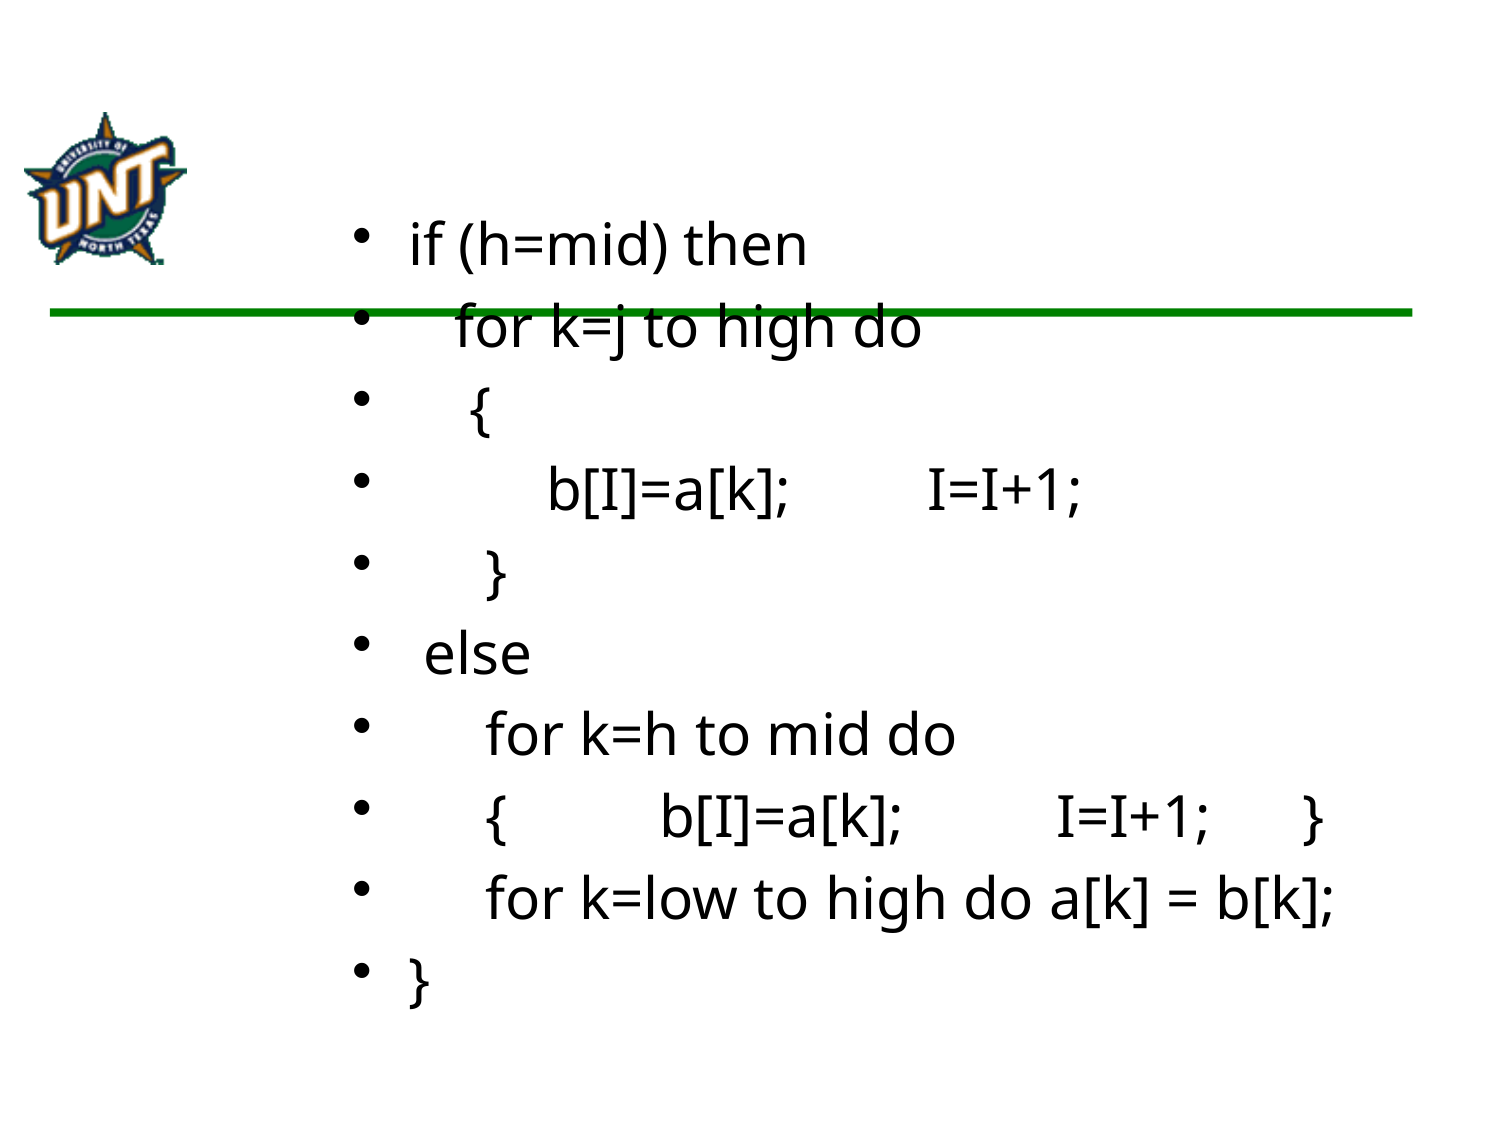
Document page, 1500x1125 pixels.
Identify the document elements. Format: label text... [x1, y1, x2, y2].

list if (h=mid) then for k=j to high do { b[I]=a[k]; I=I+1; } else for k=h to mid do { b[I]=a[k]; I=I+1; } for k=low to high do a[k] = b[k]; } [337, 200, 1425, 1100]
picture [24, 112, 187, 265]
